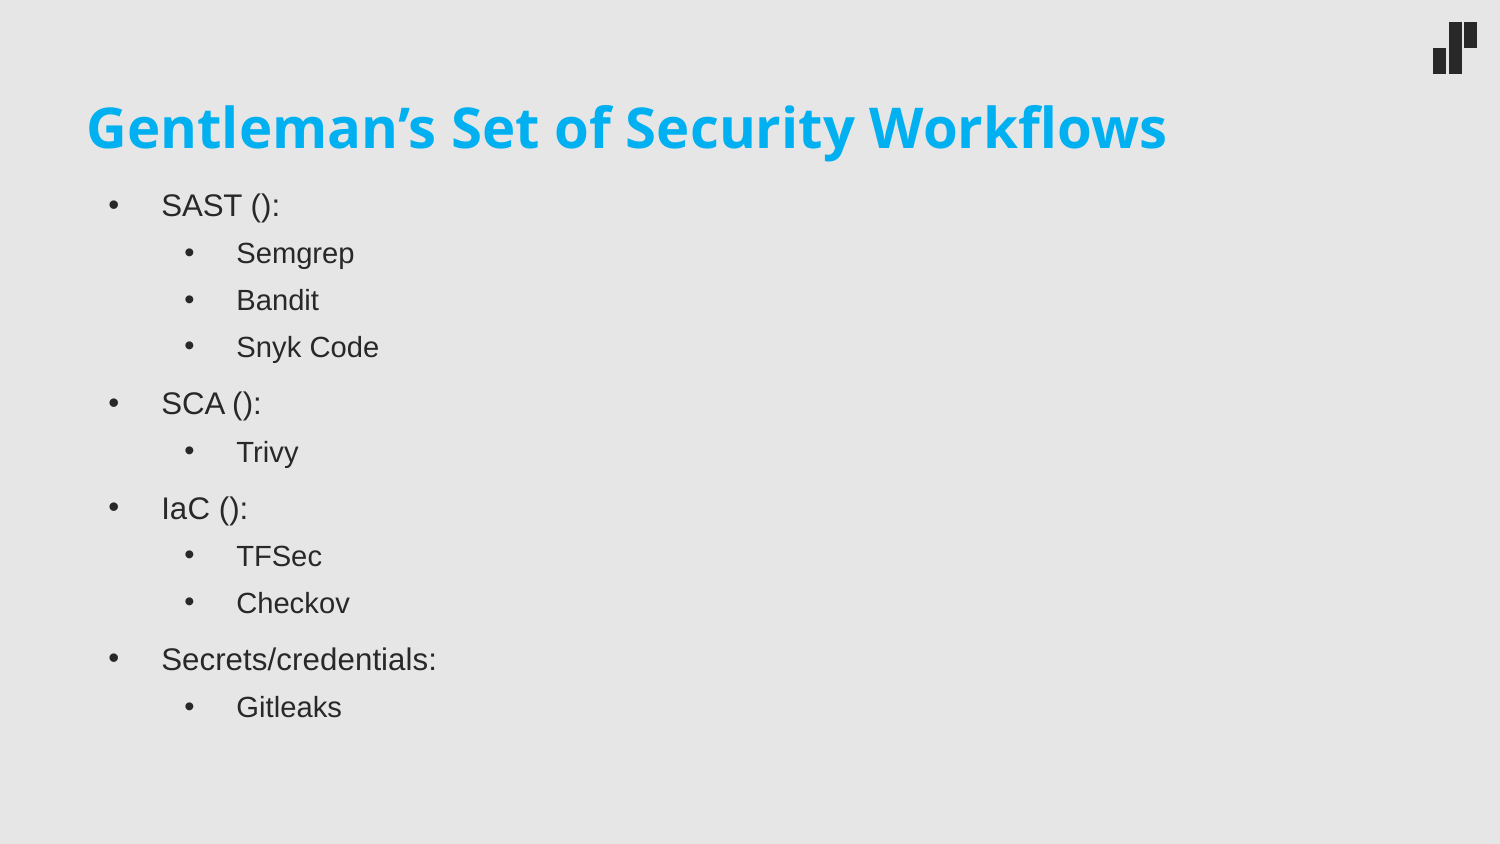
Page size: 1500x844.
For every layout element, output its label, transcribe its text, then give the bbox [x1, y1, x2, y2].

title Gentleman’s Set of Security Workflows [75, 33, 1396, 170]
list SAST (): Semgrep Bandit Snyk Code SCA (): Trivy IaC (): TFSec Checkov Secrets/credentials: Gitleaks [75, 170, 1396, 789]
